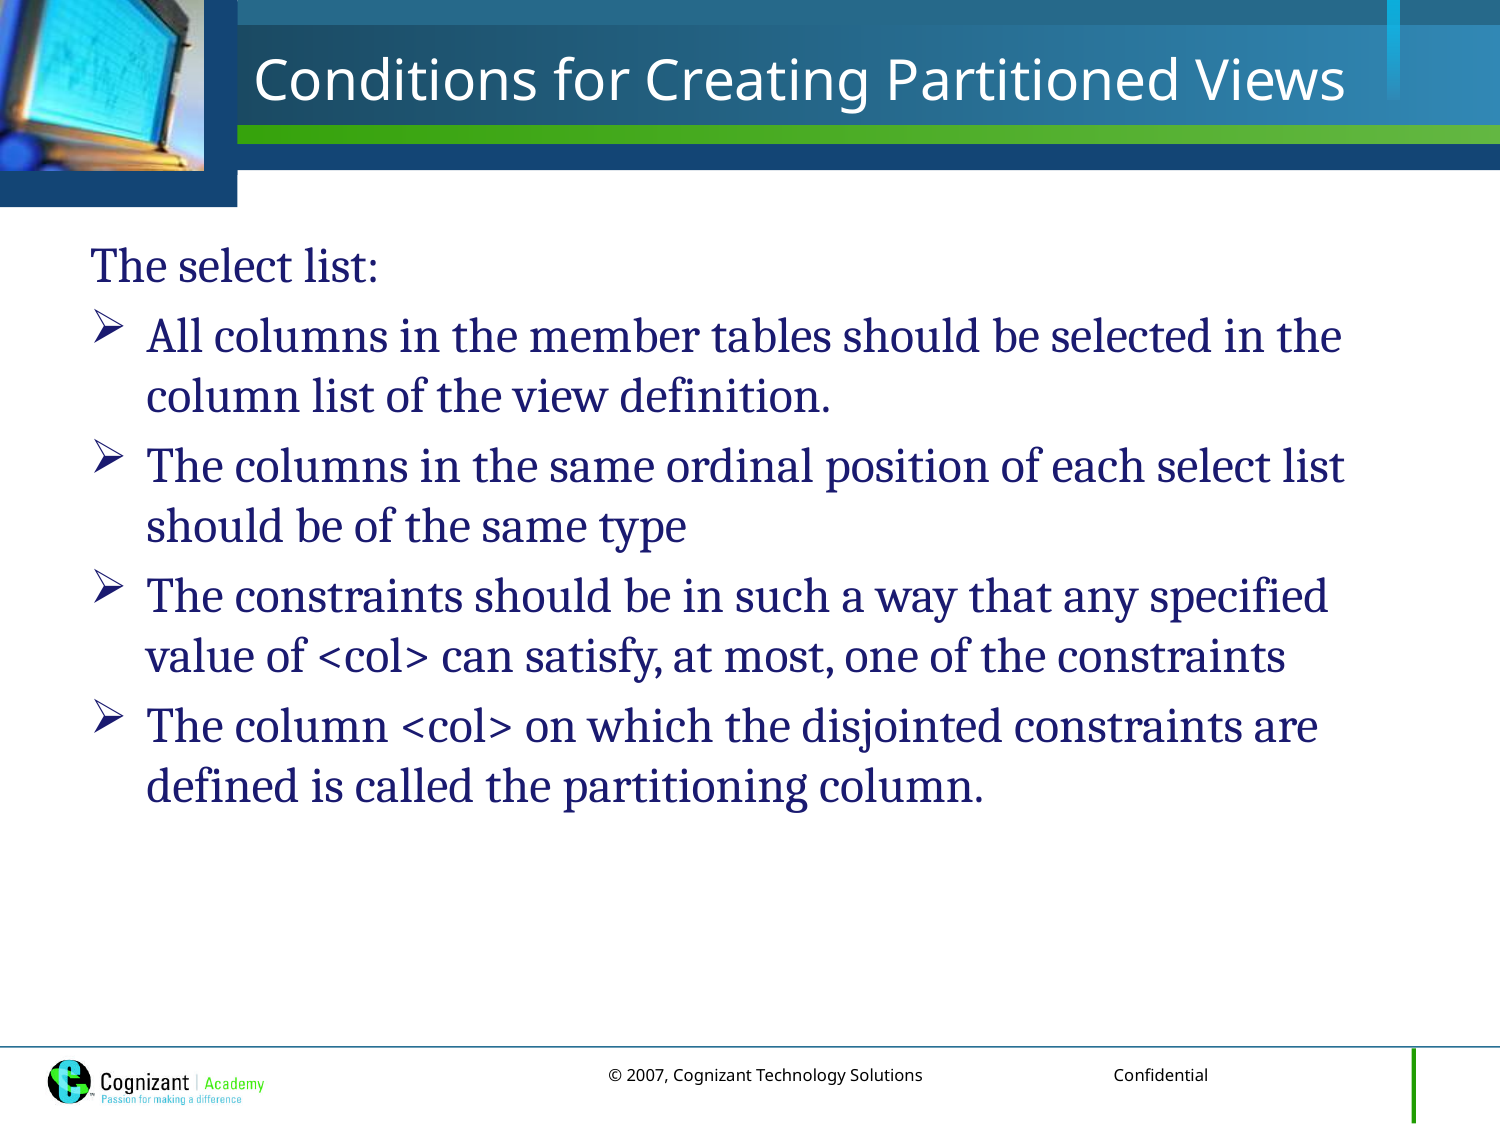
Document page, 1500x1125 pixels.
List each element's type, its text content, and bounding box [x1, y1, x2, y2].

title Conditions for Creating Partitioned Views [237, 33, 1363, 122]
picture [0, 0, 204, 171]
list The select list: All columns in the member tables should be selected in the column list of the view definition. The columns in the same ordinal position of each select list should be of the same type The constraints should be in such a way that any specified value of <col> can satisfy, at most, one of the constraints The column <col> on which the disjointed constraints are defined is called the partitioning column. [74, 224, 1413, 1021]
picture [35, 1050, 275, 1119]
